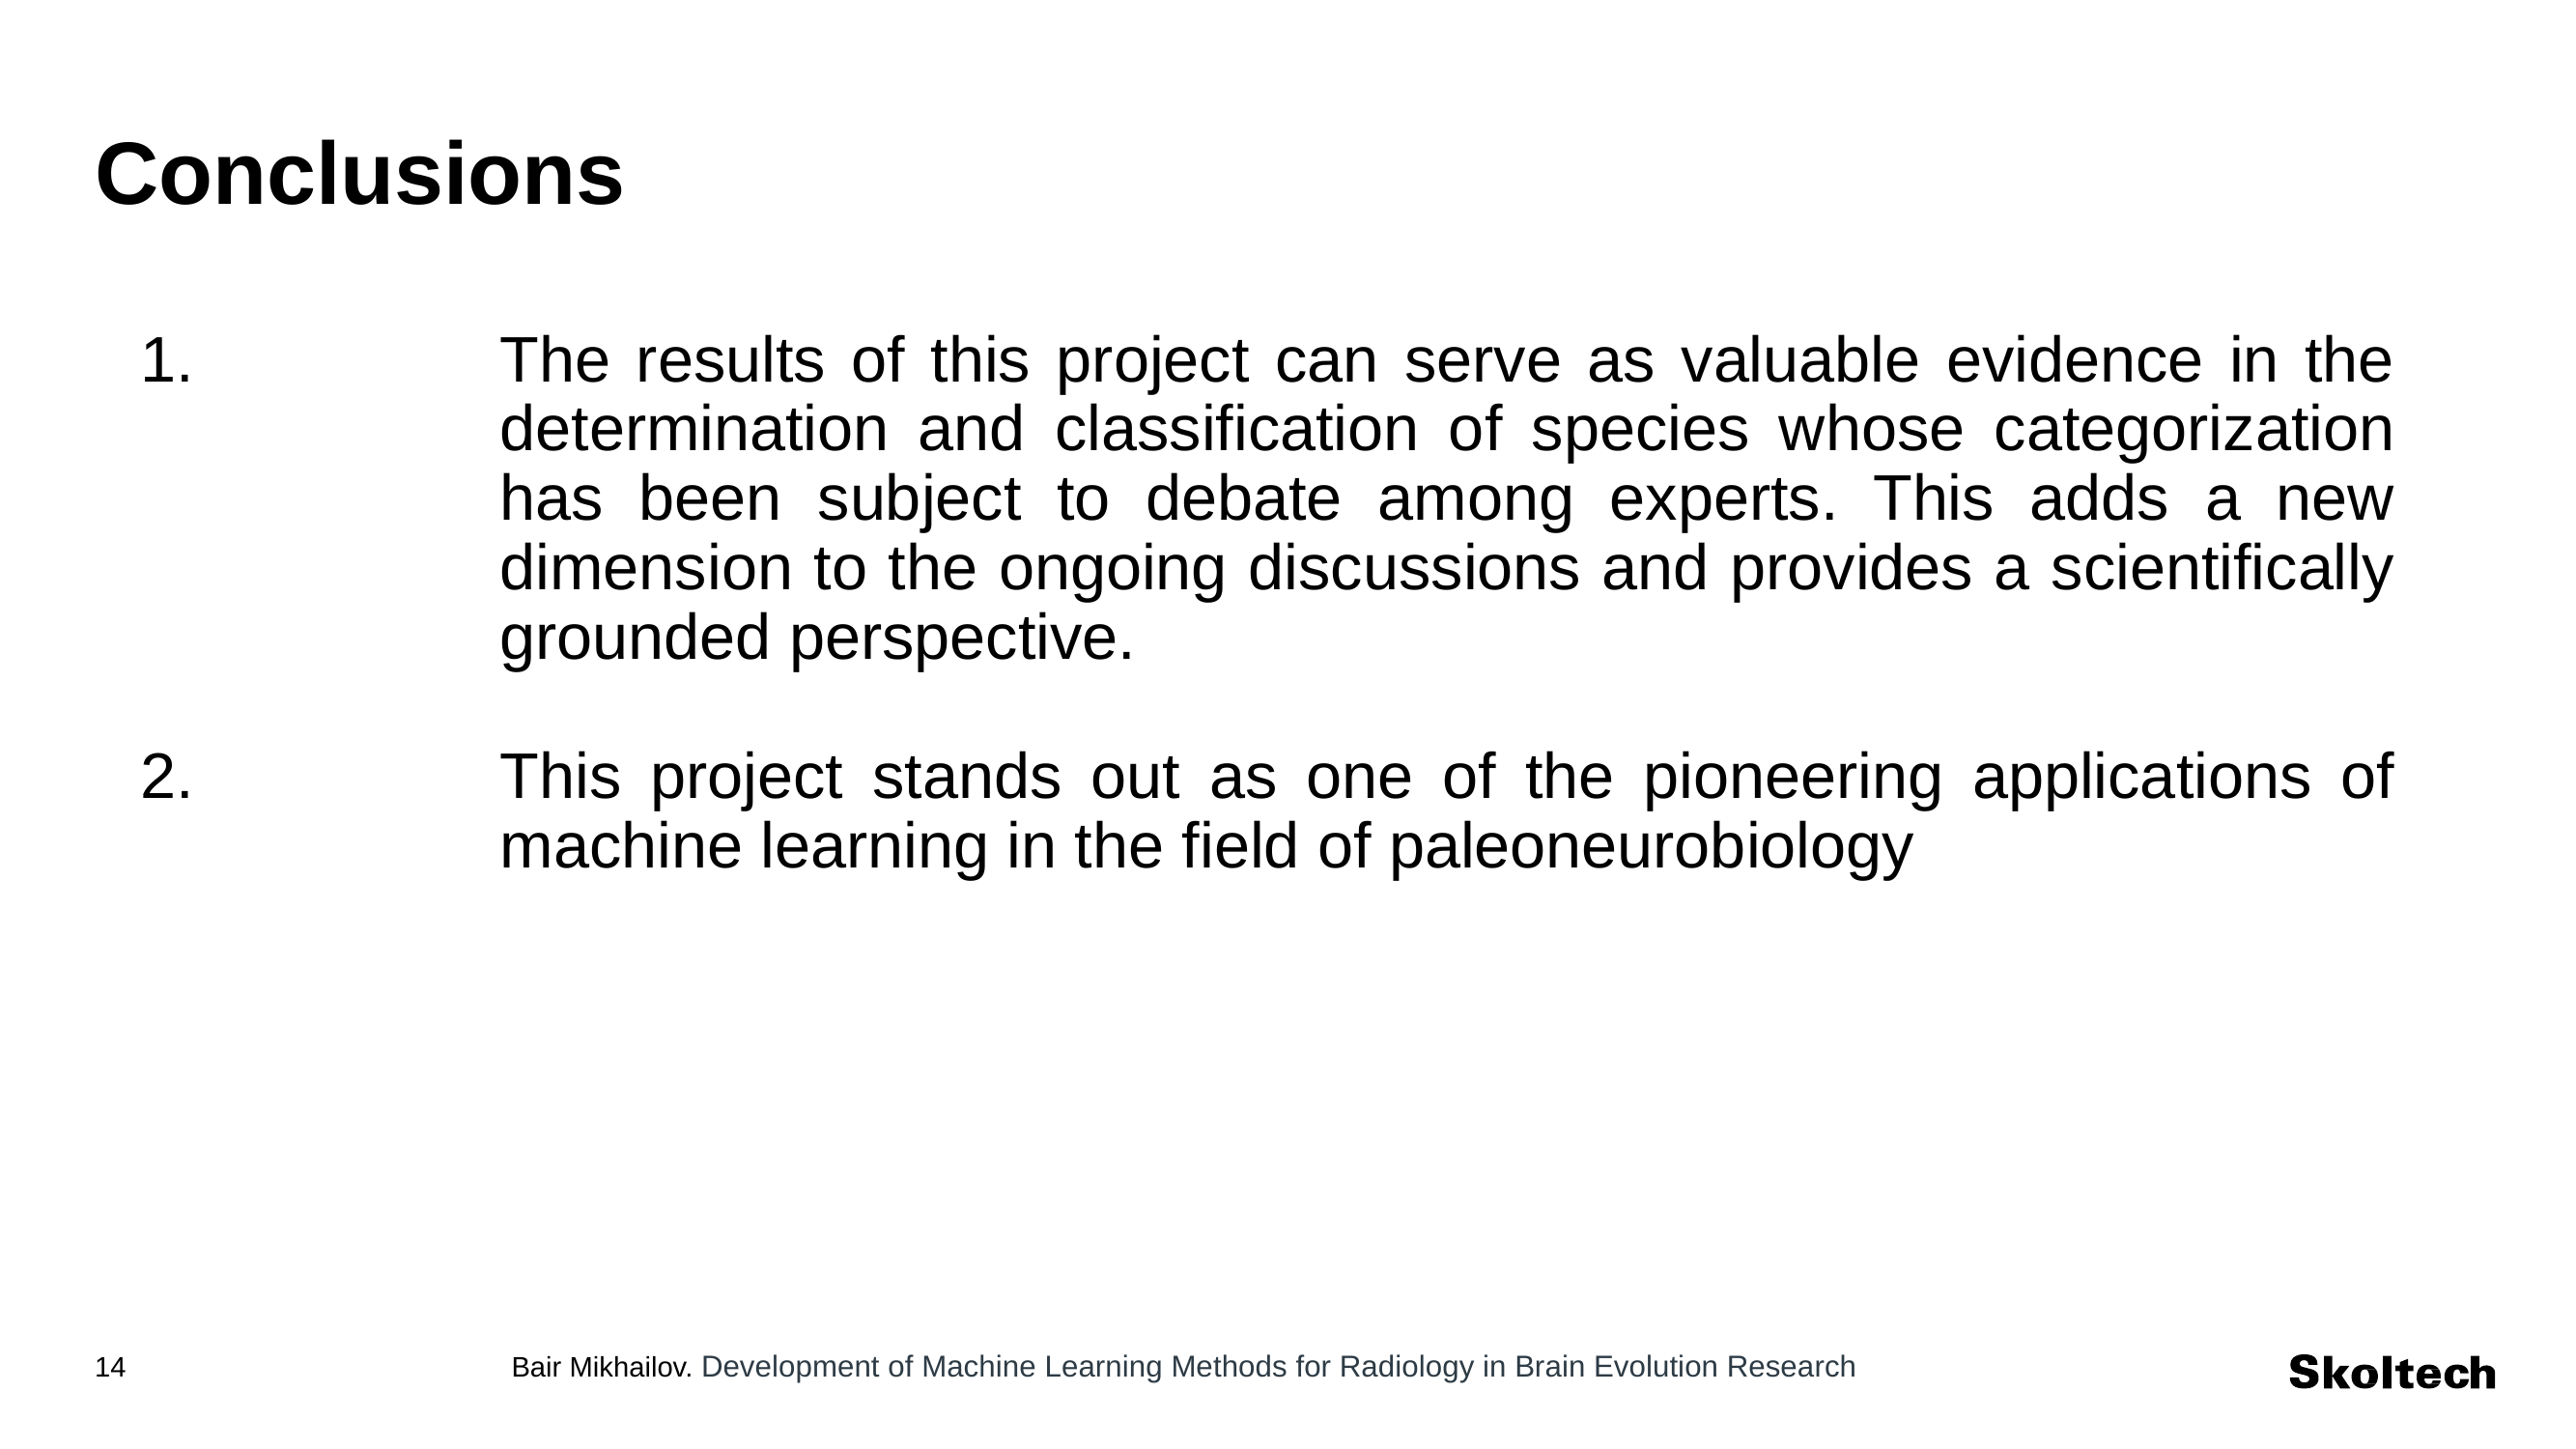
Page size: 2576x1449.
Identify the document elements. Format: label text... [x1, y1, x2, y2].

footer Bair Mikhailov. Development of Machine Learning Methods for Radiology in Brain Evolution Research [491, 1340, 1880, 1389]
title Conclusions [80, 121, 2496, 325]
list The results of this project can serve as valuable evidence in the determination and classification of species whose categorization has been subject to debate among experts. This adds a new dimension to the ongoing discussions and provides a scientifically grounded perspective. This project stands out as one of the pioneering applications of machine learning in the field of paleoneurobiology [104, 326, 2411, 1256]
slide_number <number> [80, 1343, 238, 1389]
